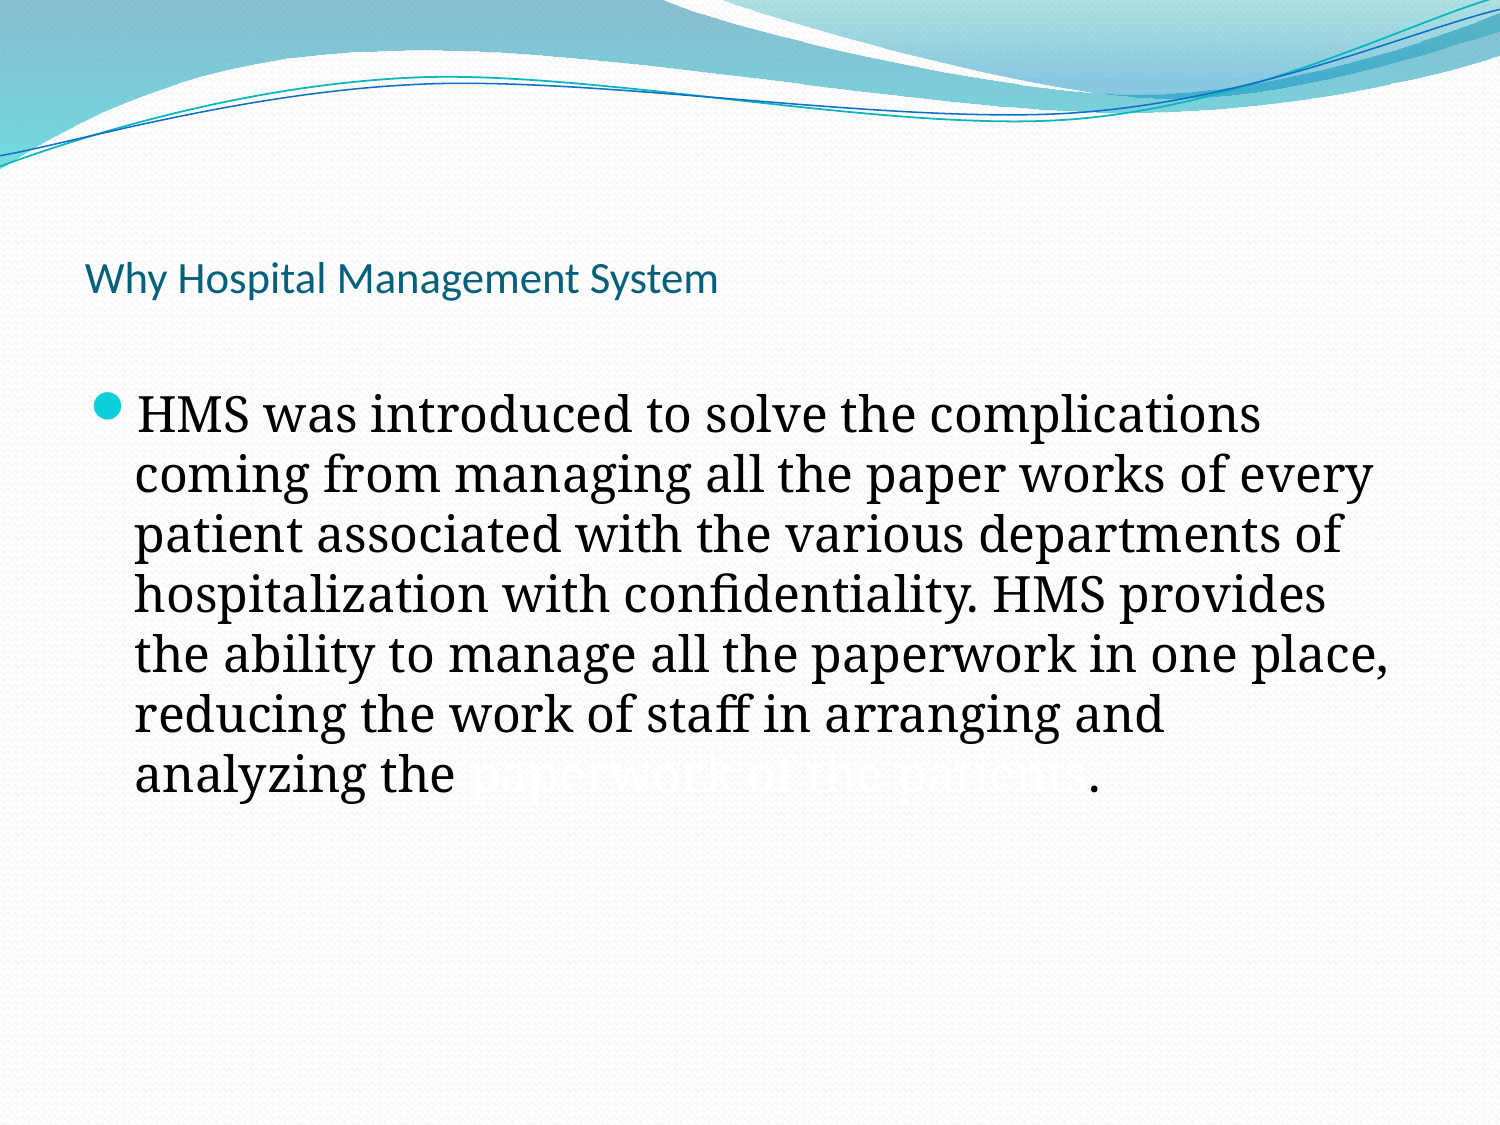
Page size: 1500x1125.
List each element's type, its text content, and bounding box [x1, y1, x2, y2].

title Why Hospital Management System [75, 187, 1425, 303]
list HMS was introduced to solve the complications coming from managing all the paper works of every patient associated with the various departments of hospitalization with confidentiality. HMS provides the ability to manage all the paperwork in one place, reducing the work of staff in arranging and analyzing the paperwork of the patients. [75, 375, 1425, 1038]
